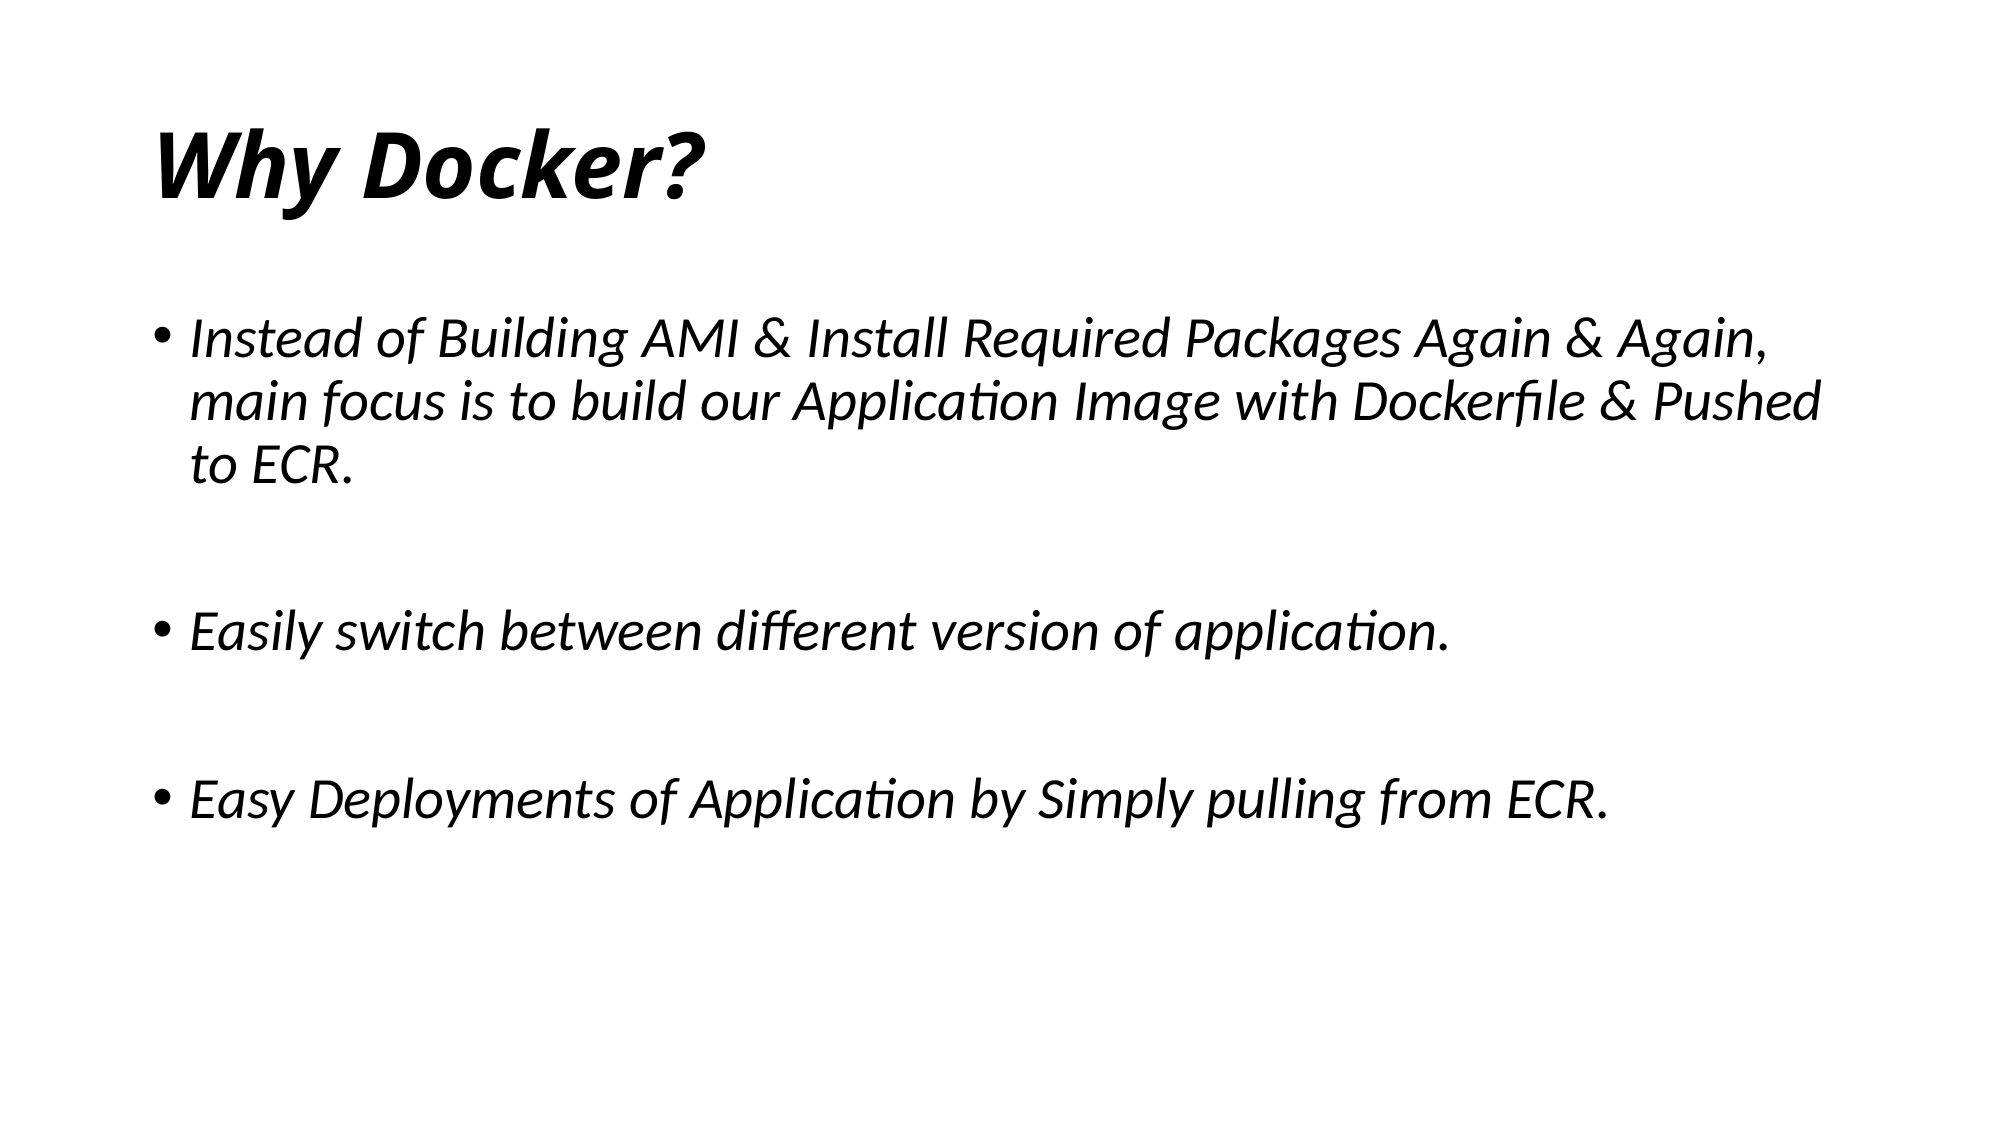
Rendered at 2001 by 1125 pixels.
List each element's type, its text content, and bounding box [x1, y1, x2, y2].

list Instead of Building AMI & Install Required Packages Again & Again, main focus is to build our Application Image with Dockerfile & Pushed to ECR. Easily switch between different version of application. Easy Deployments of Application by Simply pulling from ECR. [137, 299, 1863, 1014]
title Why Docker? [137, 59, 1863, 278]
